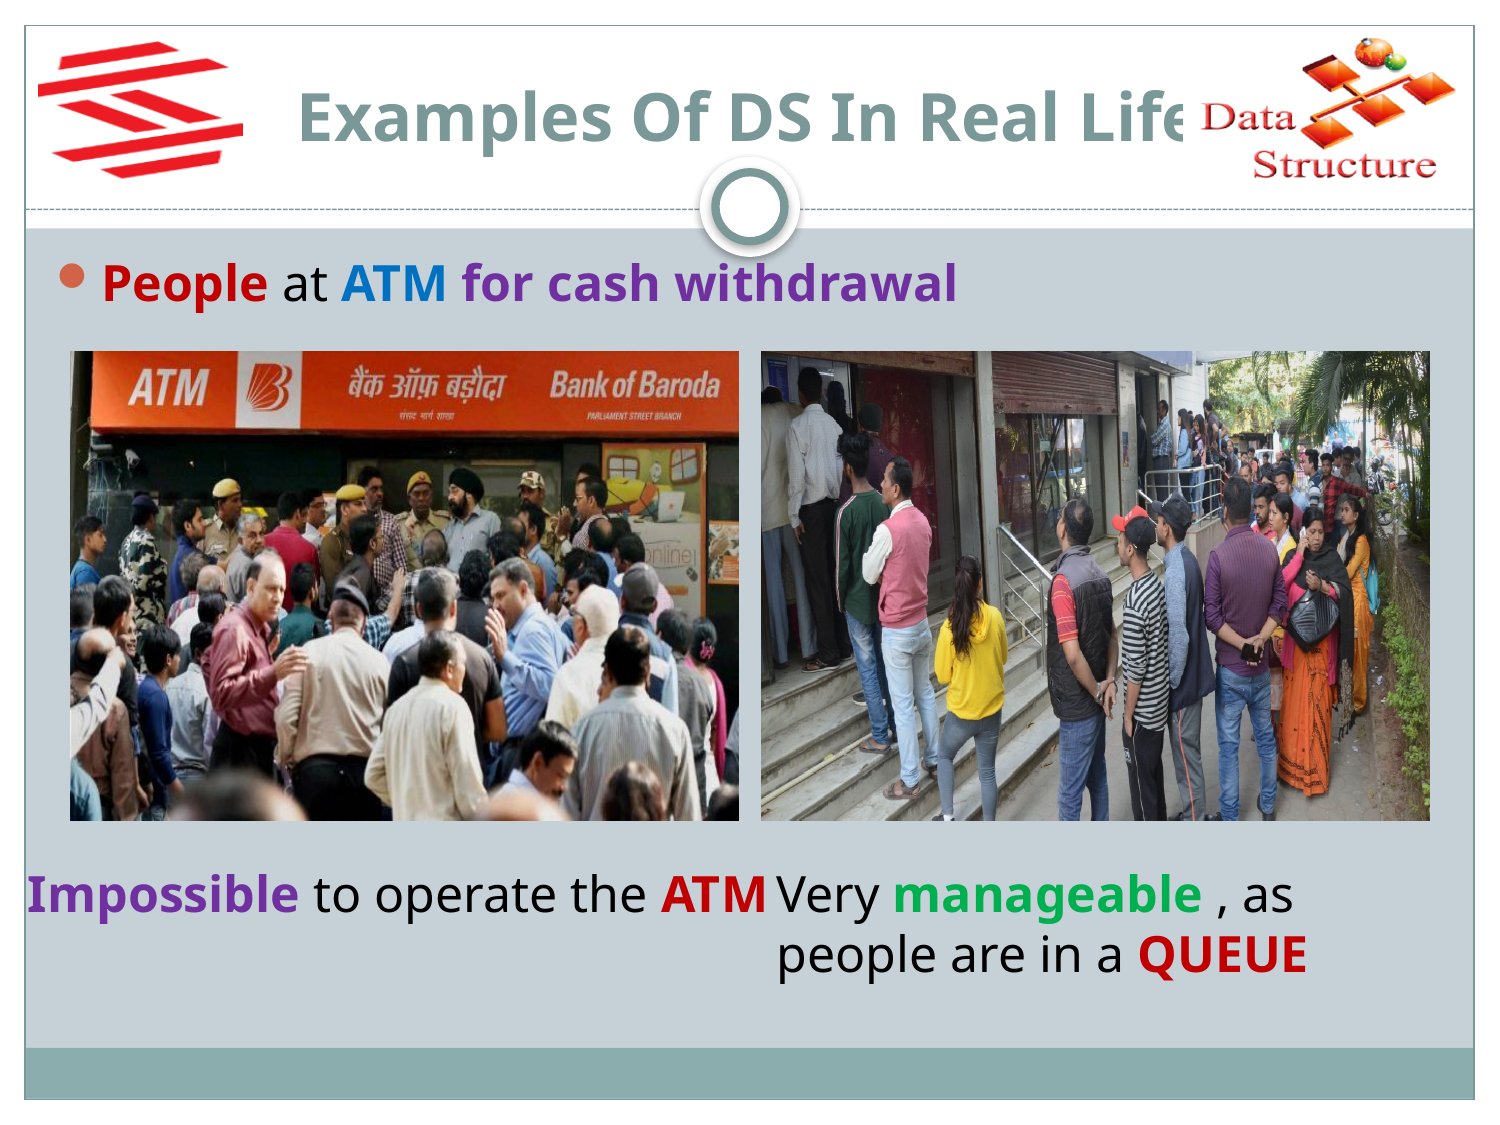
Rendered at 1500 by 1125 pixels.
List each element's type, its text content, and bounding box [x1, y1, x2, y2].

picture [70, 351, 739, 821]
text_box Impossible to operate the ATM [13, 855, 761, 931]
picture [1183, 34, 1466, 200]
text_box Very manageable , as people are in a QUEUE [761, 855, 1372, 991]
list People at ATM for cash withdrawal [41, 243, 1471, 1125]
picture [37, 40, 243, 185]
title Examples Of DS In Real Life [237, 37, 1178, 162]
picture [761, 351, 1430, 821]
